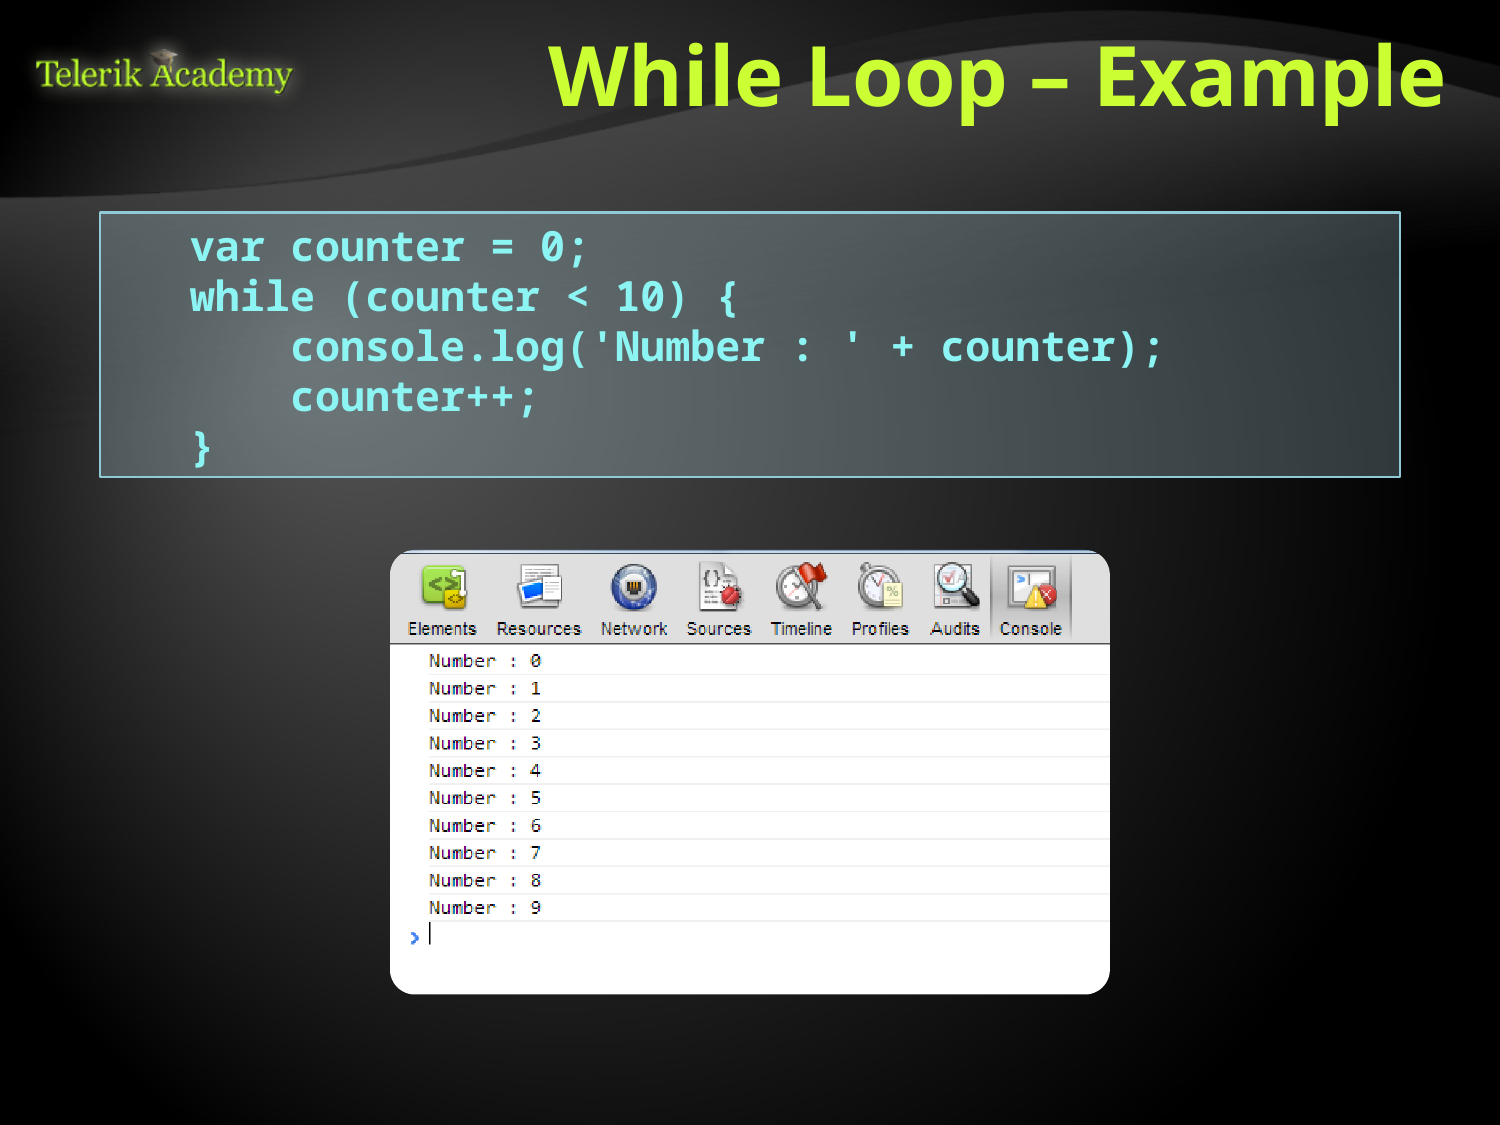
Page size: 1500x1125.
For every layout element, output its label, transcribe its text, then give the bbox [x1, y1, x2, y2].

title While Loop – Example [300, 12, 1463, 150]
text_box var counter = 0; while (counter < 10) { console.log('Number : ' + counter); counter++; } [100, 212, 1400, 478]
picture [0, 0, 1500, 1125]
